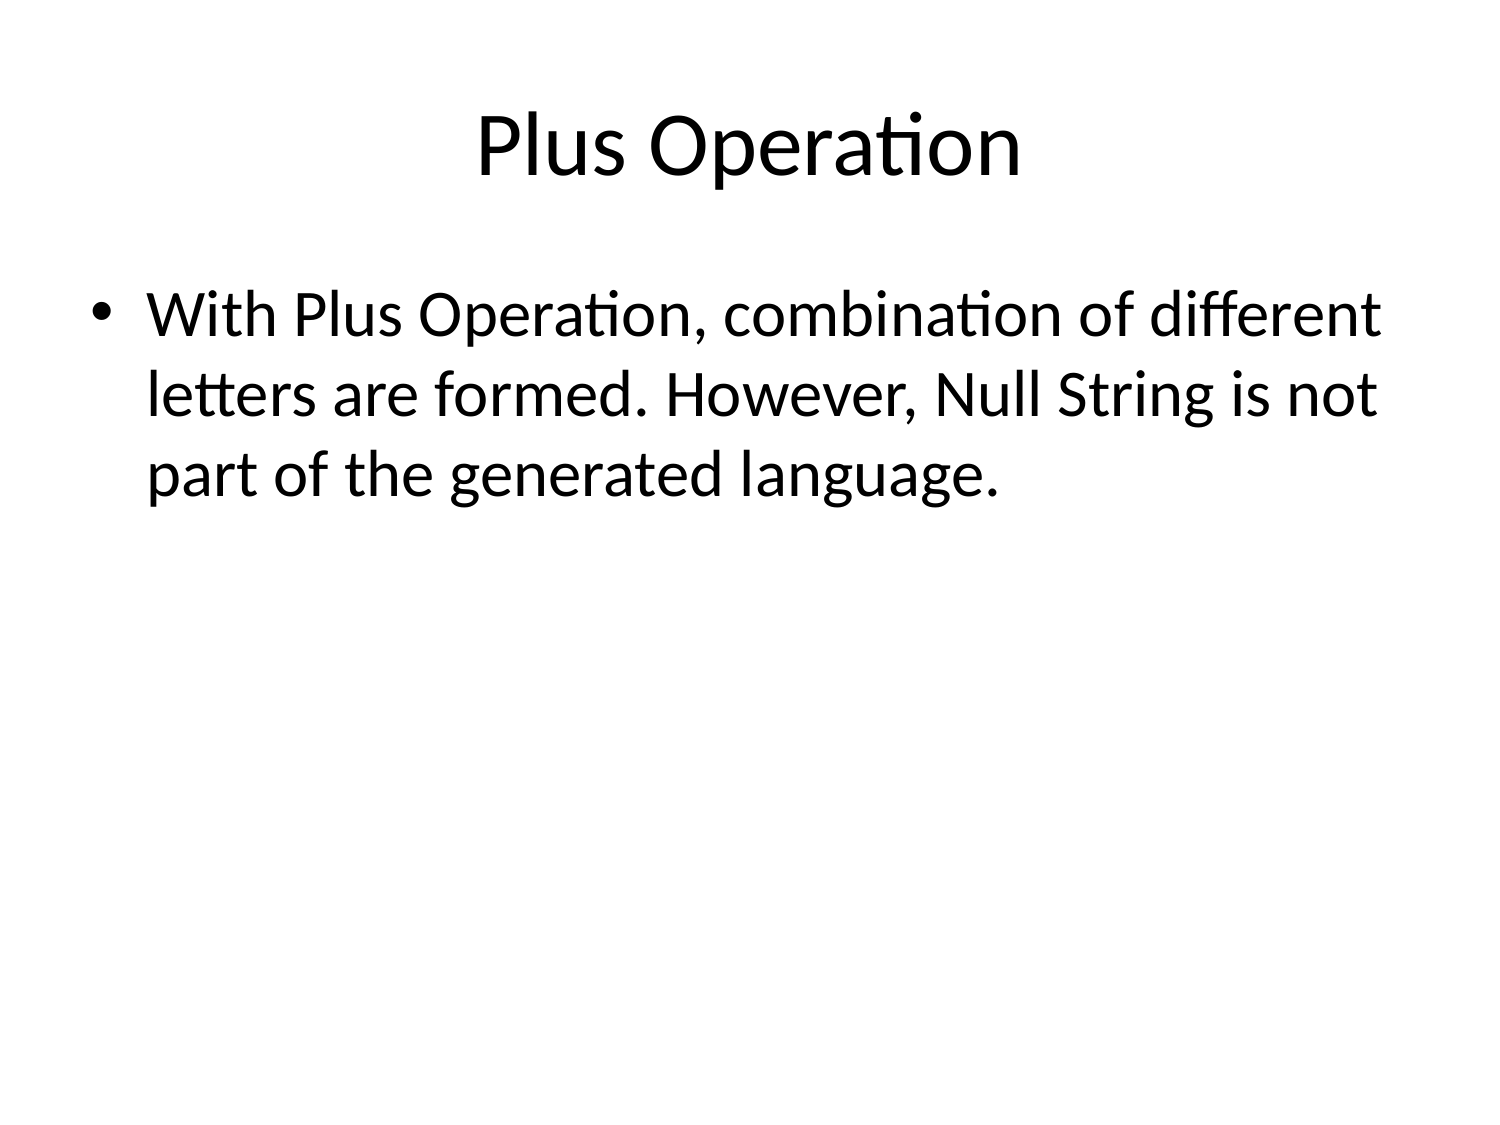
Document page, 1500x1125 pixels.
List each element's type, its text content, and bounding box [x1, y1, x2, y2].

list With Plus Operation, combination of different letters are formed. However, Null String is not part of the generated language. [75, 262, 1425, 1005]
title Plus Operation [75, 45, 1425, 233]
